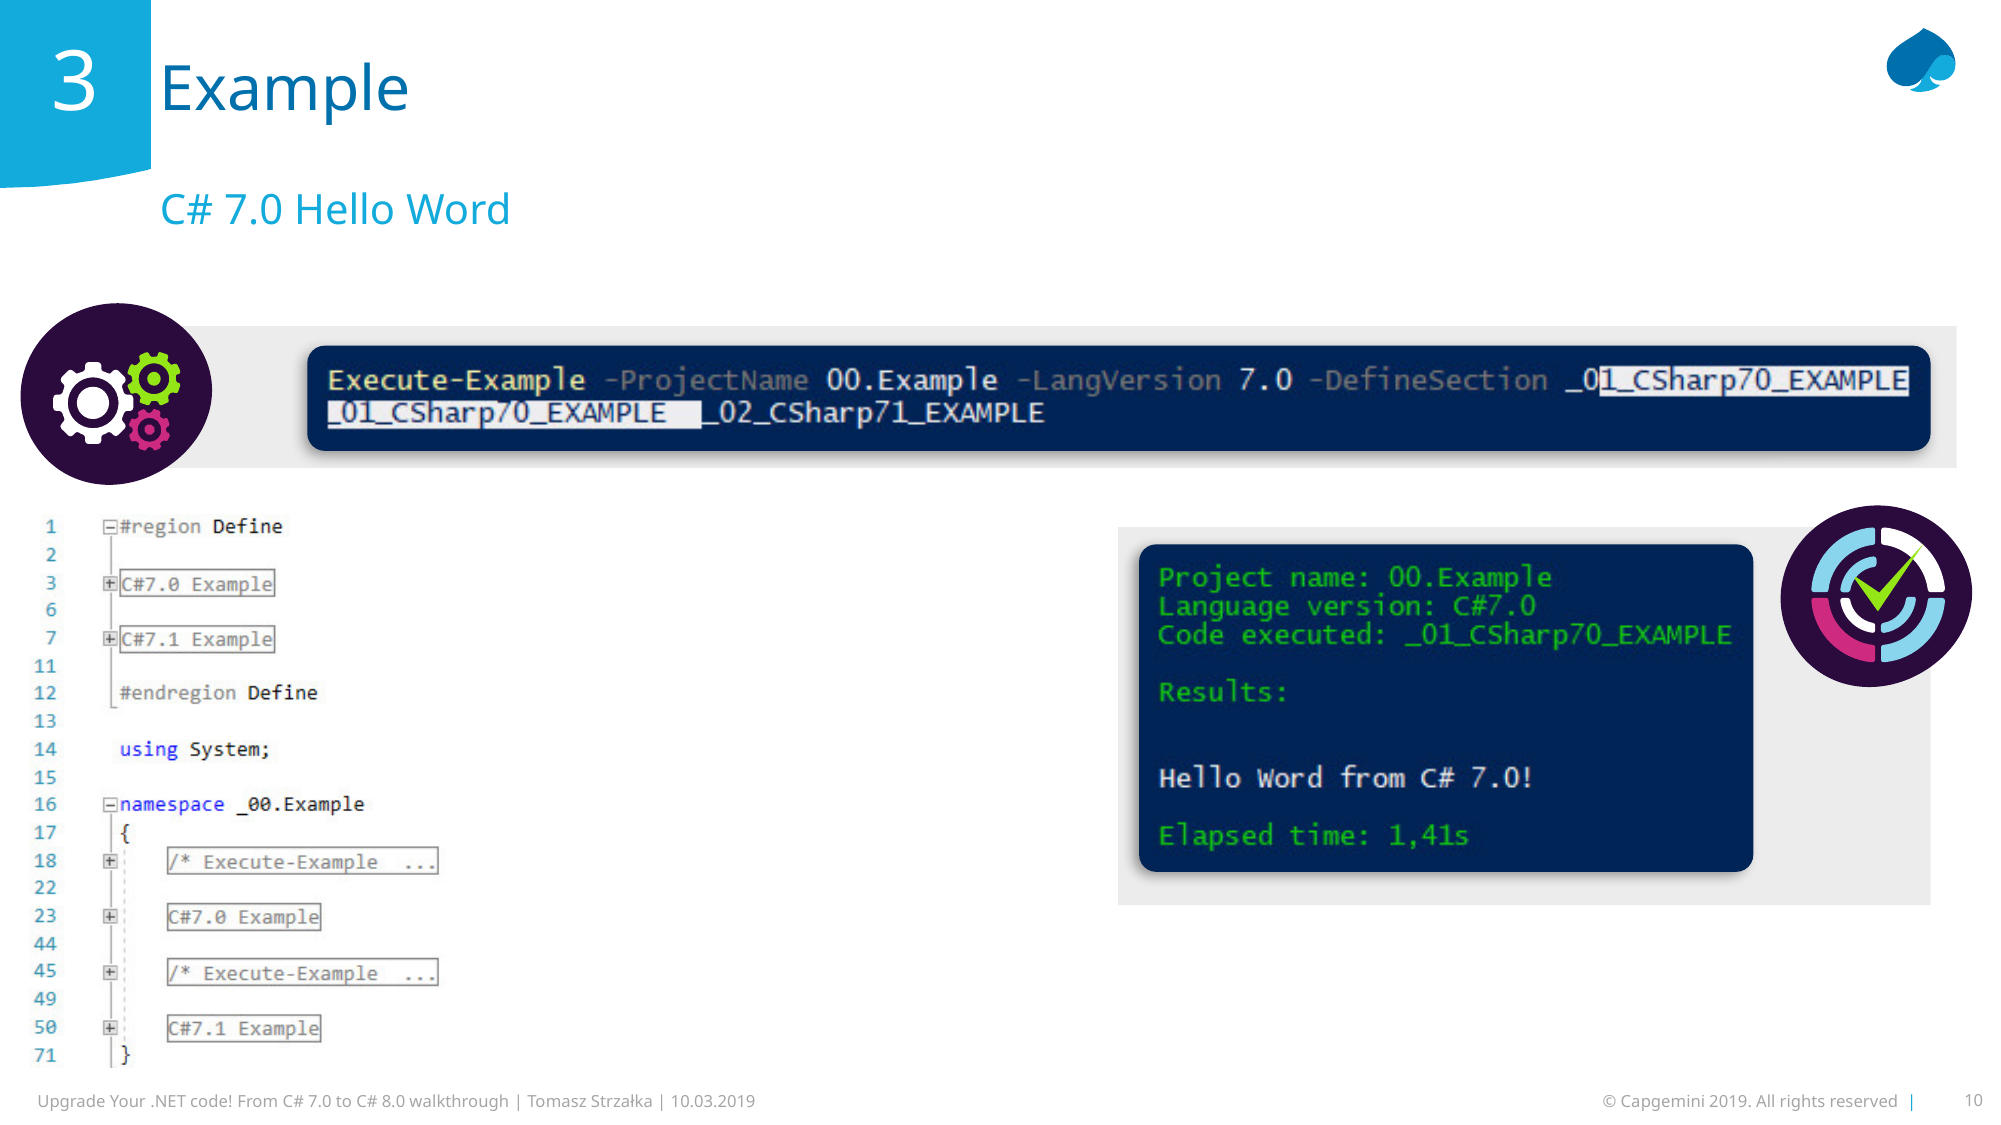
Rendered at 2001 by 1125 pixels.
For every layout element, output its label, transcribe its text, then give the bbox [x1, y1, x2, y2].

list C# 7.0 Hello Word [159, 188, 1955, 272]
picture [1139, 544, 1754, 872]
text_box [1817, 505, 1939, 526]
picture [29, 514, 445, 1068]
title Example [159, 0, 1863, 182]
text_box [166, 325, 1958, 469]
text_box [298, 351, 1928, 462]
text_box [20, 303, 213, 485]
picture [307, 345, 1931, 451]
text_box Click to insert bullet point Click to insert bullet point Click to insert bullet point [1128, 548, 1746, 881]
text_box [1945, 531, 1973, 655]
text_box [1117, 526, 1932, 906]
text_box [1810, 526, 1945, 663]
text_box [1780, 531, 1936, 688]
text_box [53, 351, 181, 451]
list 3 [0, 7, 150, 158]
